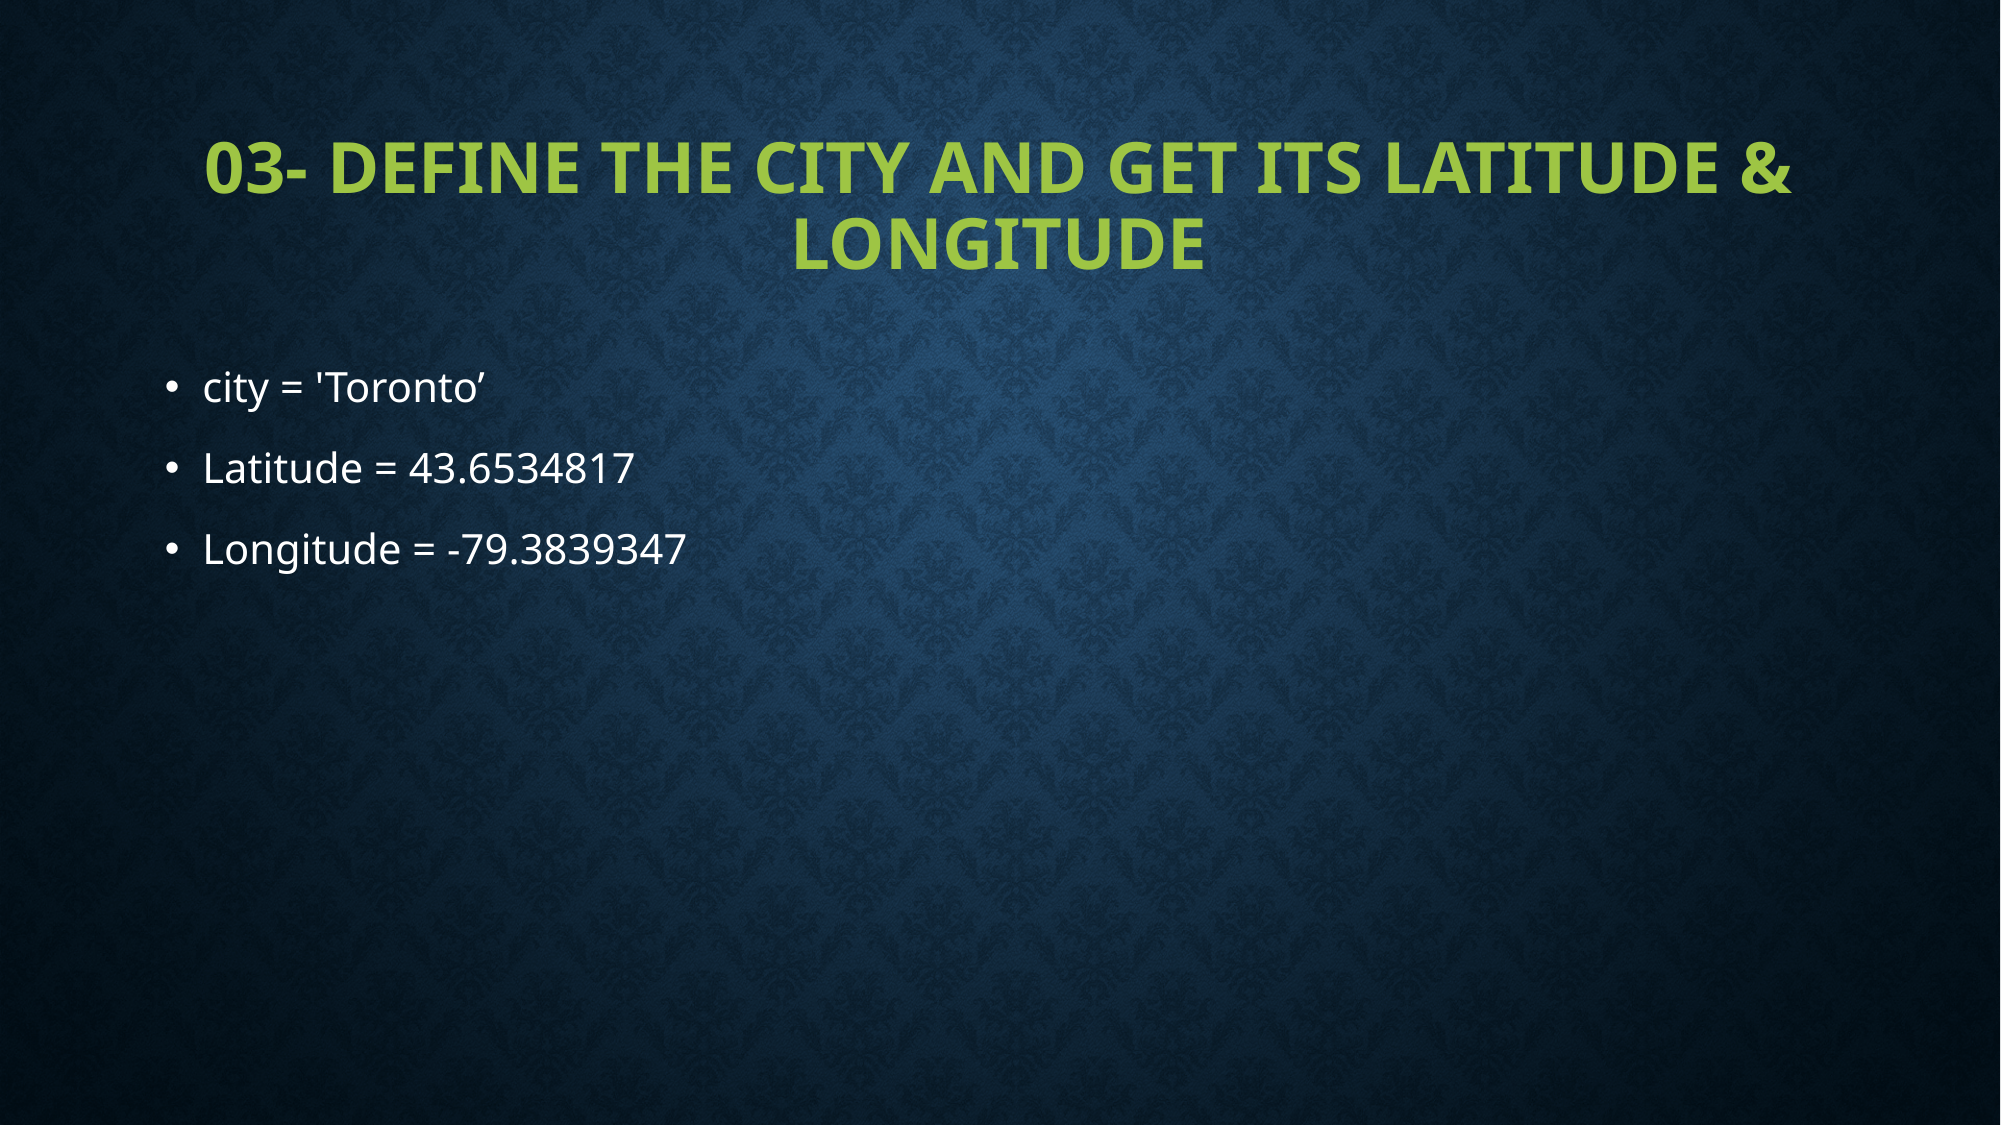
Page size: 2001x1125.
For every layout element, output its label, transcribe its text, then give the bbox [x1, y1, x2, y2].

title 03- Define the city and get its latitude & longitude [149, 99, 1849, 318]
list city = 'Toronto’ Latitude = 43.6534817 Longitude = -79.3839347 [149, 343, 1849, 950]
